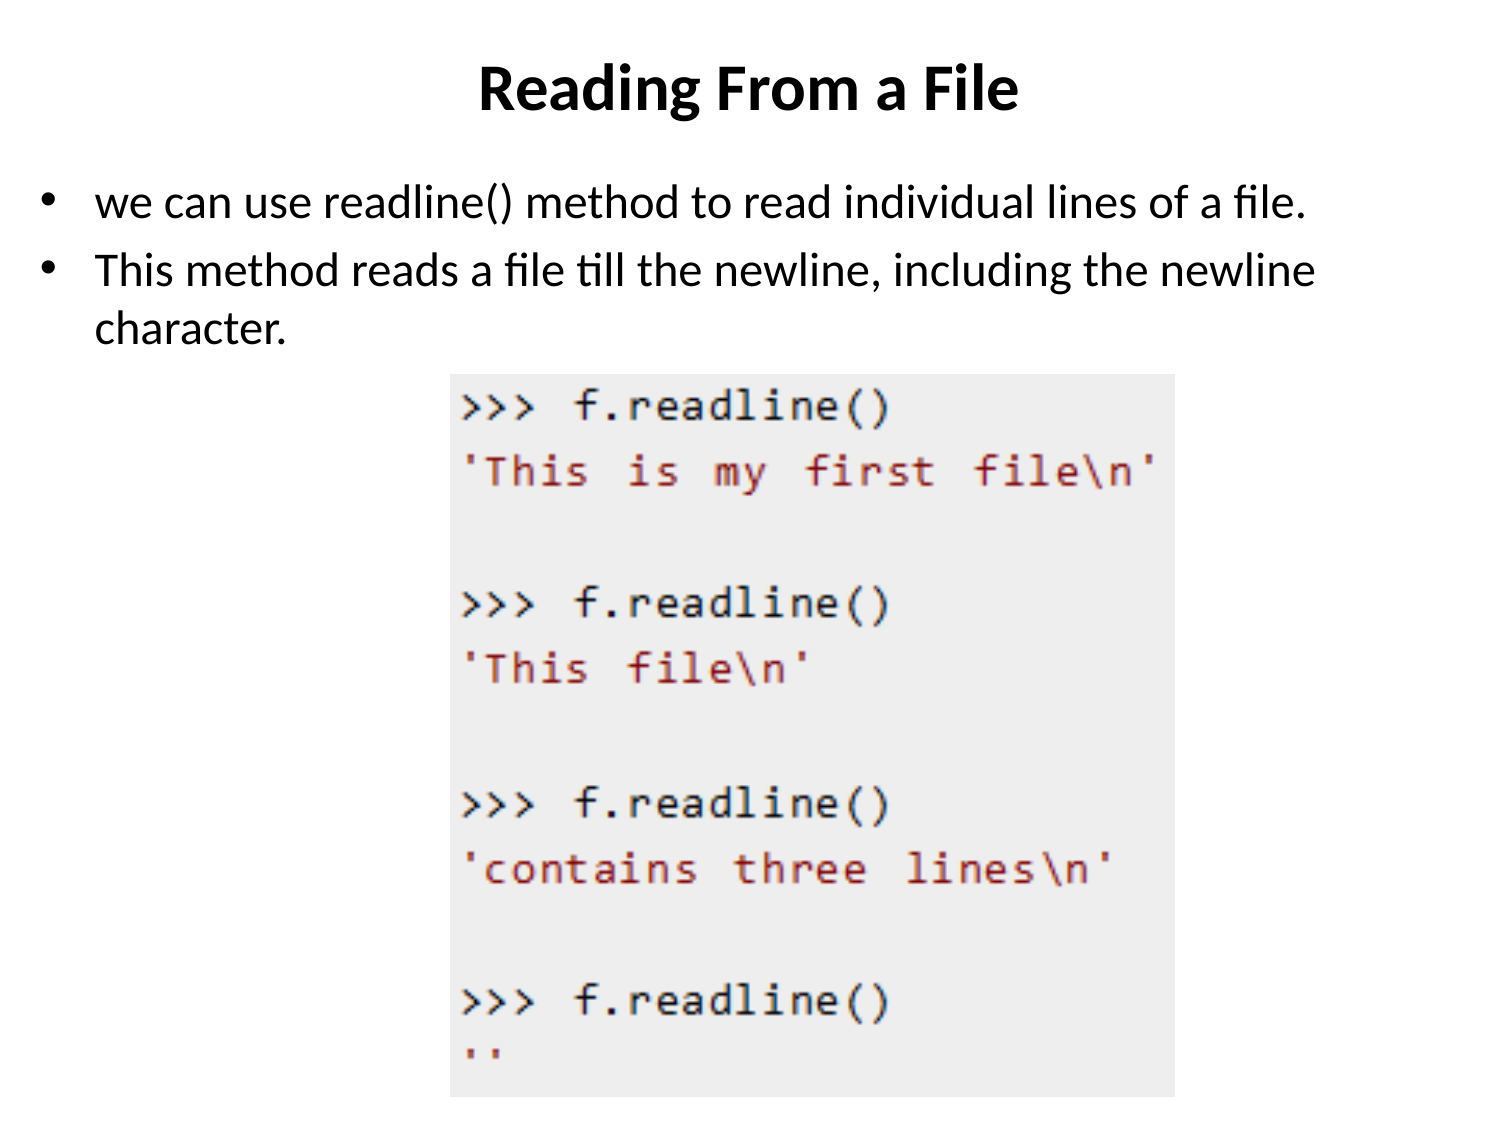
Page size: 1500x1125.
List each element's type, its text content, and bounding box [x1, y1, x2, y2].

title Reading From a File [75, 24, 1425, 143]
list we can use readline() method to read individual lines of a file. This method reads a file till the newline, including the newline character. [24, 162, 1488, 363]
picture [449, 374, 1176, 1098]
